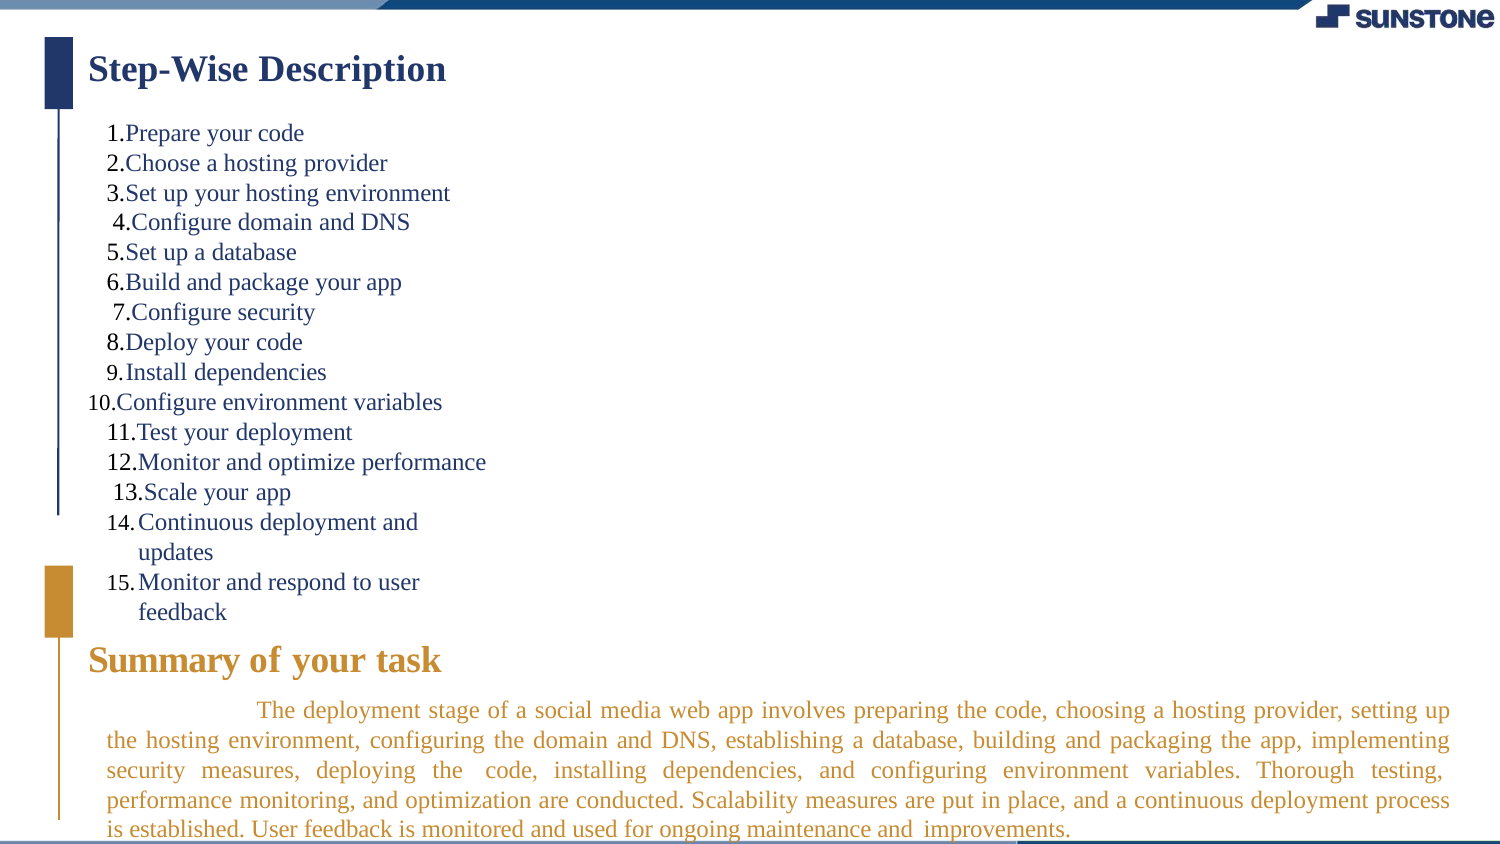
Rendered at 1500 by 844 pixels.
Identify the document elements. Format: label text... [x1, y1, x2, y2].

text_box [0, 0, 1500, 844]
title Step-Wise Description [86, 41, 451, 114]
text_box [44, 565, 74, 821]
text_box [44, 36, 74, 517]
text_box 1.Prepare your code 2.Choose a hosting provider 3.Set up your hosting environment 4.Configure domain and DNS 5.Set up a database 6.Build and package your app 7.Configure security 8.Deploy your code Install dependencies Configure environment variables 11.Test your deployment 12.Monitor and optimize performance 13.Scale your app Continuous deployment and updates Monitor and respond to user feedback Summary of your task The deployment stage of a social media web app involves preparing the code, choosing a hosting provider, setting up the hosting environment, configuring the domain and DNS, establishing a database, building and packaging the app, implementing security measures, deploying the code, installing dependencies, and configuring environment variables. Thorough testing, performance monitoring, and optimization are conducted. Scalability measures are put in place, and a continuous deployment process is established. User feedback is monitored and used for ongoing maintenance and improvements. [85, 114, 1460, 843]
